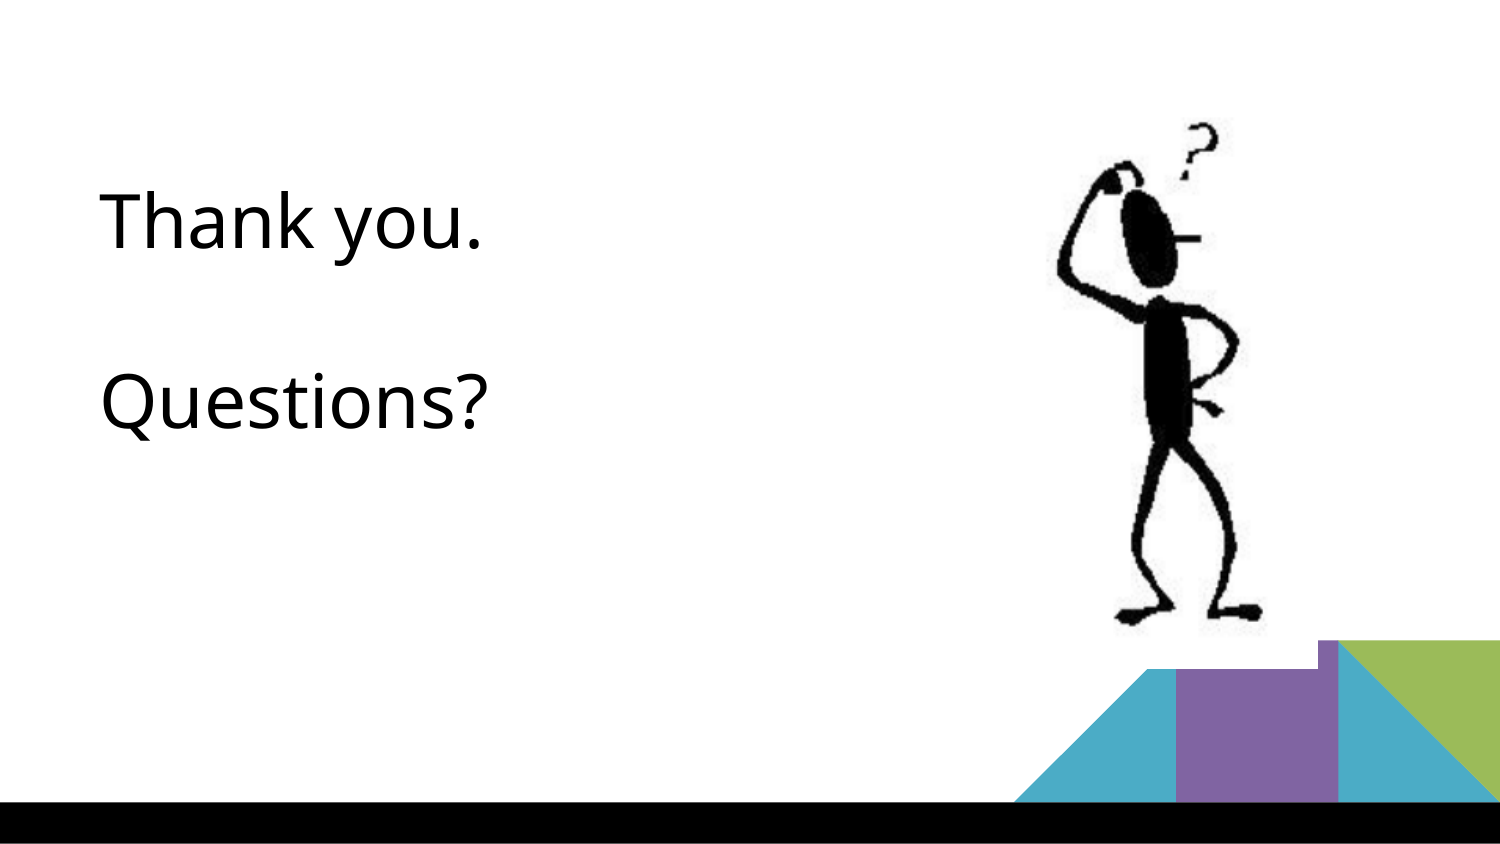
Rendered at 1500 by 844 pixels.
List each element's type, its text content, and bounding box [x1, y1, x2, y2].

picture [1034, 91, 1318, 669]
text_box Thank you. Questions? [84, 158, 904, 600]
